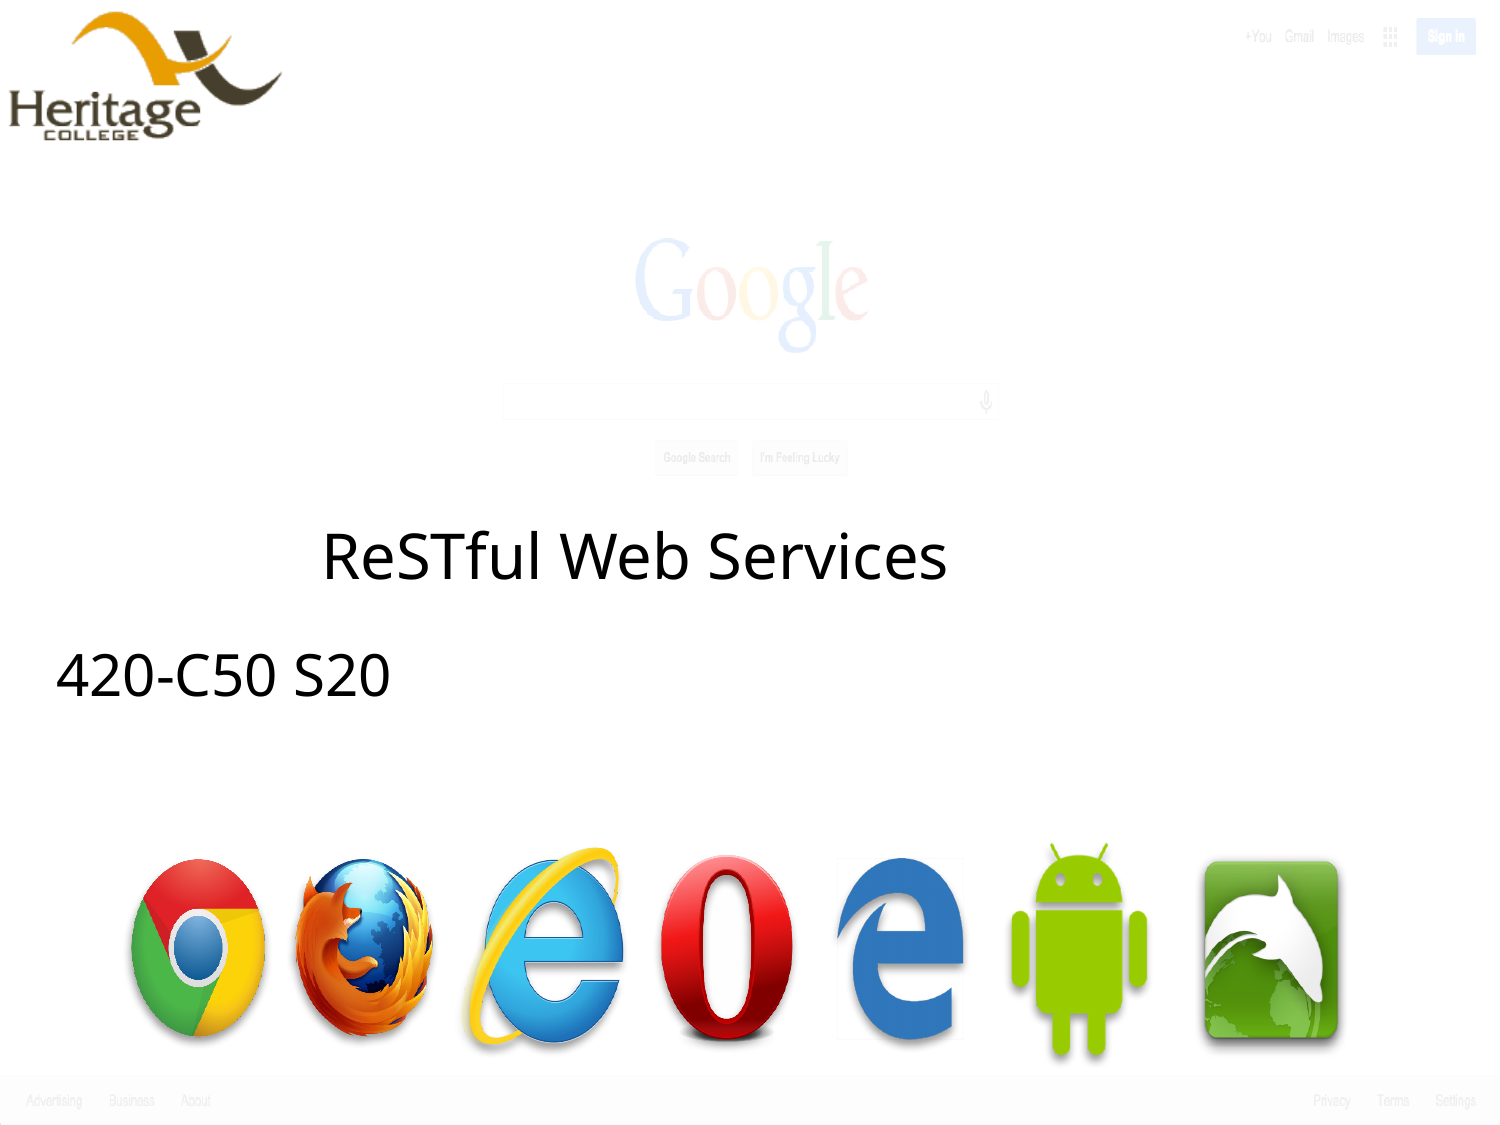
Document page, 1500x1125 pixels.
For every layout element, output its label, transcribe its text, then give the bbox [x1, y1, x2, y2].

picture [649, 953, 804, 1052]
picture [997, 953, 1160, 1058]
picture [131, 953, 265, 1038]
picture [1186, 953, 1356, 1062]
subtitle 420-C50 S20 [41, 638, 1471, 953]
picture [829, 953, 971, 1043]
picture [291, 953, 436, 1045]
picture [3, 4, 290, 147]
title ReSTful Web Services [24, 174, 1263, 601]
picture [461, 953, 624, 1057]
